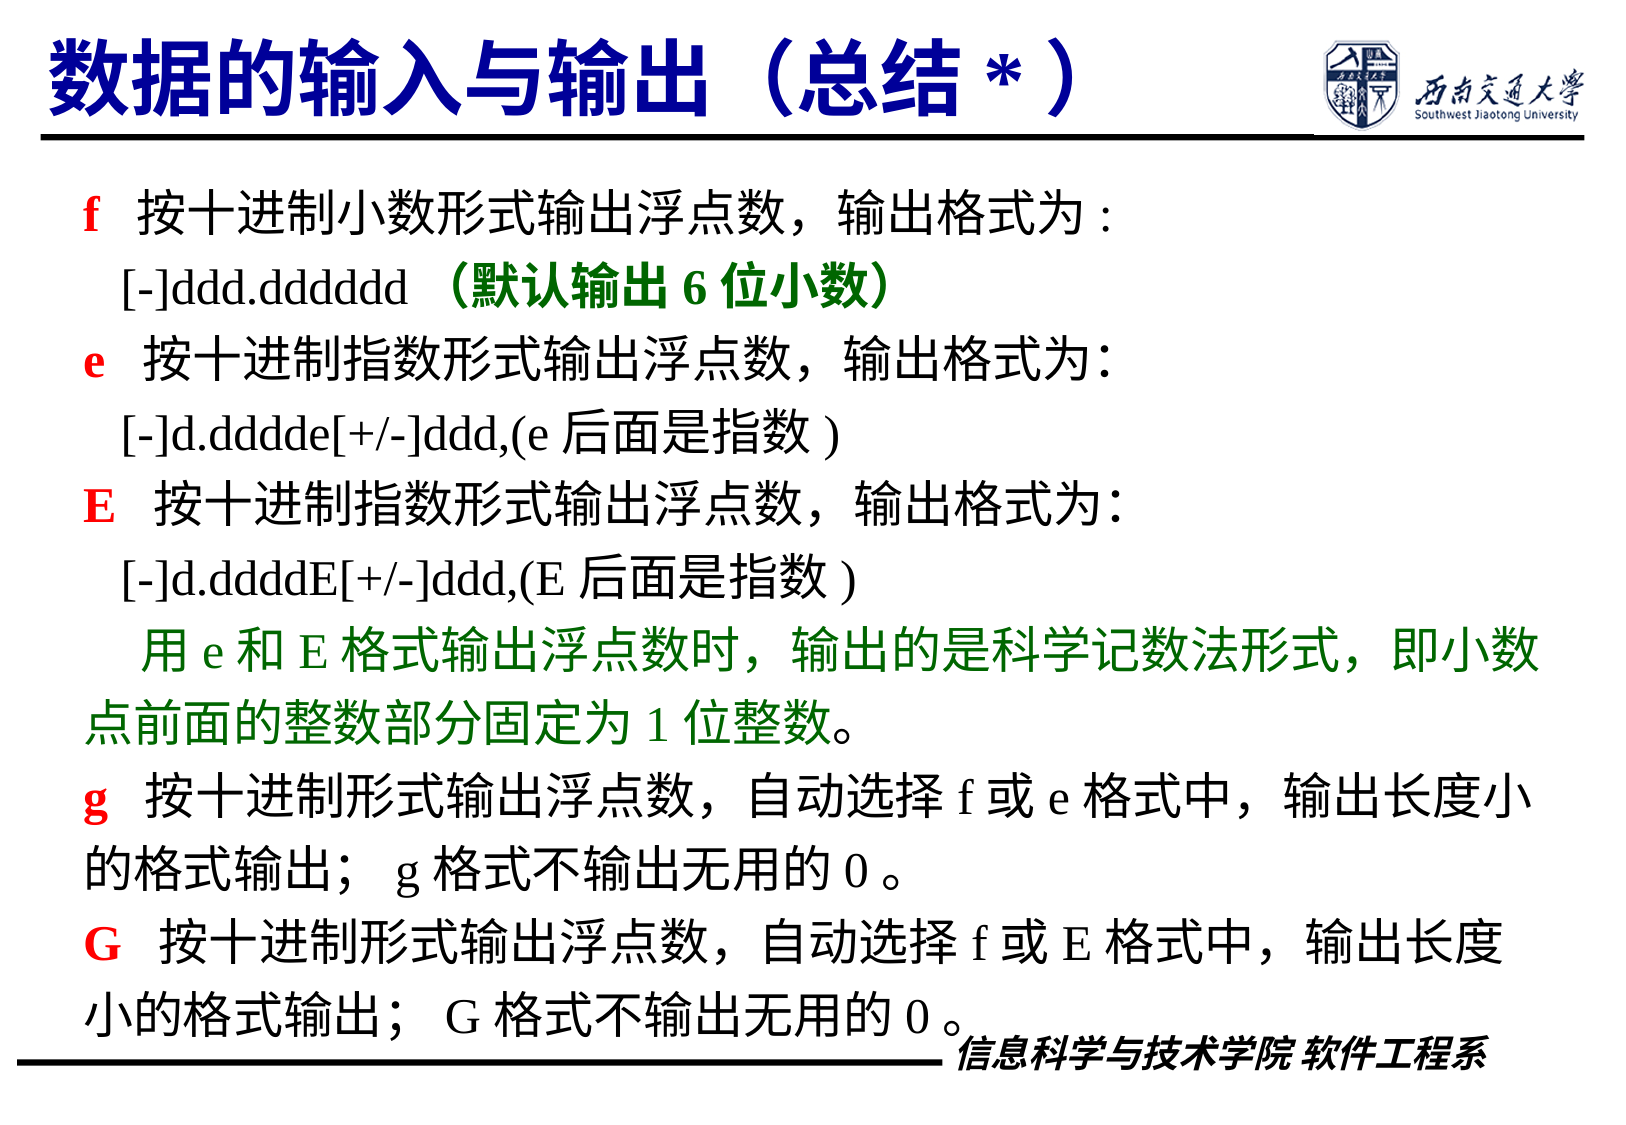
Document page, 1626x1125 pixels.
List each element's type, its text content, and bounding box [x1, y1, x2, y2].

text_box f 按十进制小数形式输出浮点数，输出格式为: [-]ddd.dddddd（默认输出6位小数） e 按十进制指数形式输出浮点数，输出格式为： [-]d.dddde[+/-]ddd,(e后面是指数) E 按十进制指数形式输出浮点数，输出格式为： [-]d.ddddE[+/-]ddd,(E后面是指数) 用e和E格式输出浮点数时，输出的是科学记数法形式，即小数点前面的整数部分固定为1位整数。 g 按十进制形式输出浮点数，自动选择f或e格式中，输出长度小的格式输出；g格式不输出无用的0。 G 按十进制形式输出浮点数，自动选择f或E格式中，输出长度小的格式输出；G格式不输出无用的0。 [68, 160, 1569, 1051]
picture [1415, 49, 1595, 135]
text_box 数据的输入与输出（总结*） [32, 19, 1415, 138]
